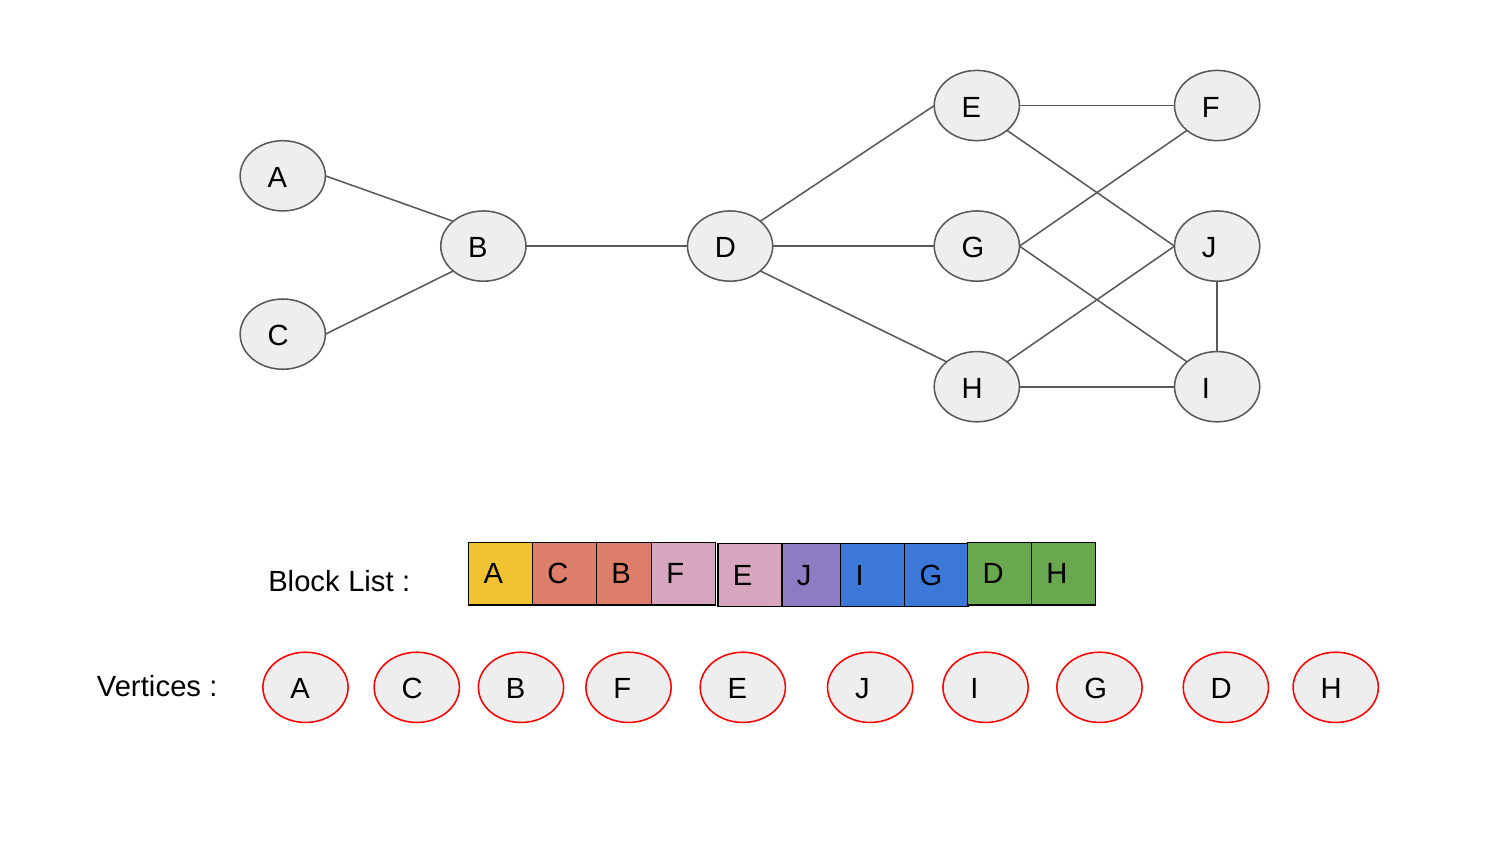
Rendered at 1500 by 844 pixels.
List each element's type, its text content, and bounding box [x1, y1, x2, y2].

text_box J [1193, 210, 1260, 282]
text_box E [700, 652, 786, 723]
text_box H [934, 351, 1020, 422]
table_header I [841, 544, 904, 606]
table_header J [783, 544, 840, 606]
text_box F [1174, 70, 1260, 141]
text_box B [478, 652, 564, 723]
text_box Vertices : [81, 652, 237, 708]
text_box D [1183, 652, 1269, 723]
text_box Block List : [253, 547, 454, 603]
text_box I [1174, 351, 1260, 422]
table_header A [469, 543, 532, 604]
table_header G [905, 544, 967, 606]
table_header C [533, 543, 596, 604]
text_box H [1293, 652, 1379, 723]
table_header H [1032, 543, 1095, 604]
text_box A [240, 140, 326, 211]
text_box J [827, 652, 913, 723]
text_box D [687, 210, 773, 282]
table_header D [968, 543, 1031, 604]
text_box I [942, 652, 1029, 723]
text_box G [1056, 652, 1143, 723]
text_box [1177, 130, 1188, 245]
text_box C [240, 298, 325, 370]
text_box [760, 270, 947, 363]
table_header B [597, 543, 651, 604]
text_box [760, 105, 935, 222]
text_box A [262, 652, 349, 723]
text_box B [440, 210, 526, 282]
table_header F [652, 543, 715, 604]
text_box F [585, 652, 672, 723]
text_box E [934, 70, 1020, 141]
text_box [325, 270, 454, 335]
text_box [1006, 253, 1175, 363]
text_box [325, 175, 454, 222]
text_box C [374, 652, 460, 723]
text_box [1006, 130, 1175, 247]
table_header E [719, 544, 781, 606]
text_box G [934, 210, 1001, 282]
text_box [1179, 245, 1188, 363]
